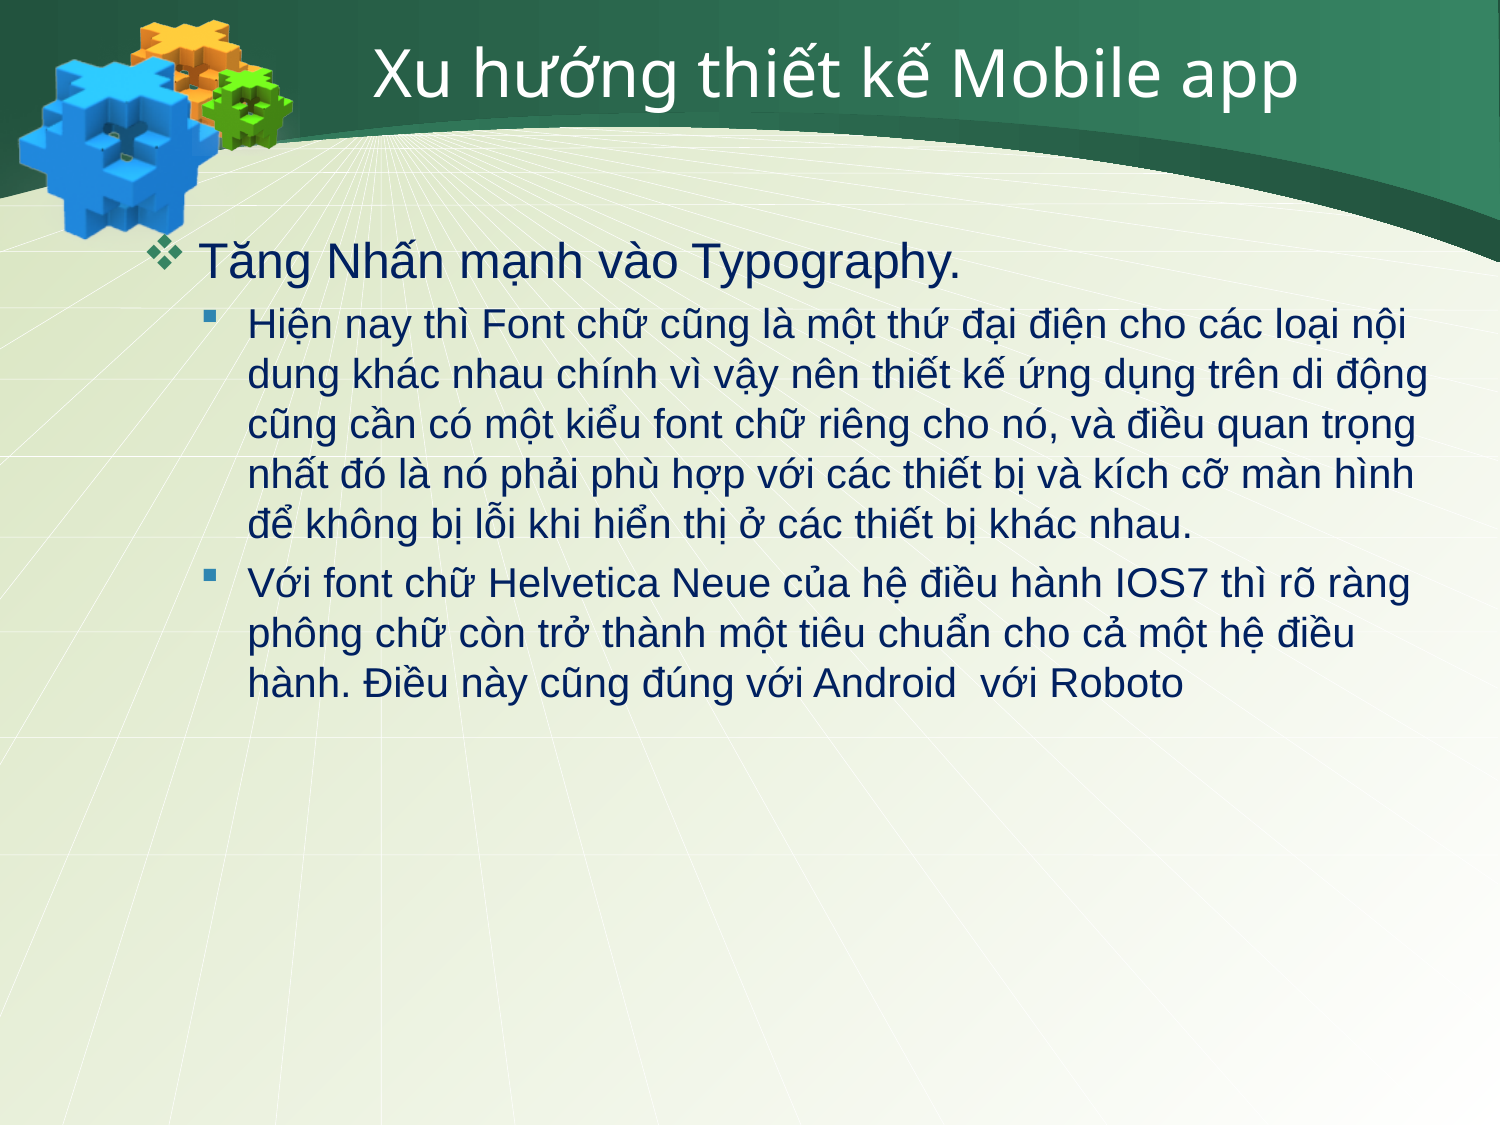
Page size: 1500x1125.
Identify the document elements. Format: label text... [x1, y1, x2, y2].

list Tăng Nhấn mạnh vào Typography. Hiện nay thì Font chữ cũng là một thứ đại điện cho các loại nội dung khác nhau chính vì vậy nên thiết kế ứng dụng trên di động cũng cần có một kiểu font chữ riêng cho nó, và điều quan trọng nhất đó là nó phải phù hợp với các thiết bị và kích cỡ màn hình để không bị lỗi khi hiển thị ở các thiết bị khác nhau. Với font chữ Helvetica Neue của hệ điều hành IOS7 thì rõ ràng phông chữ còn trở thành một tiêu chuẩn cho cả một hệ điều hành. Điều này cũng đúng với Android với Roboto [127, 221, 1463, 1050]
picture [0, 18, 300, 252]
title Xu hướng thiết kế Mobile app [262, 24, 1413, 118]
